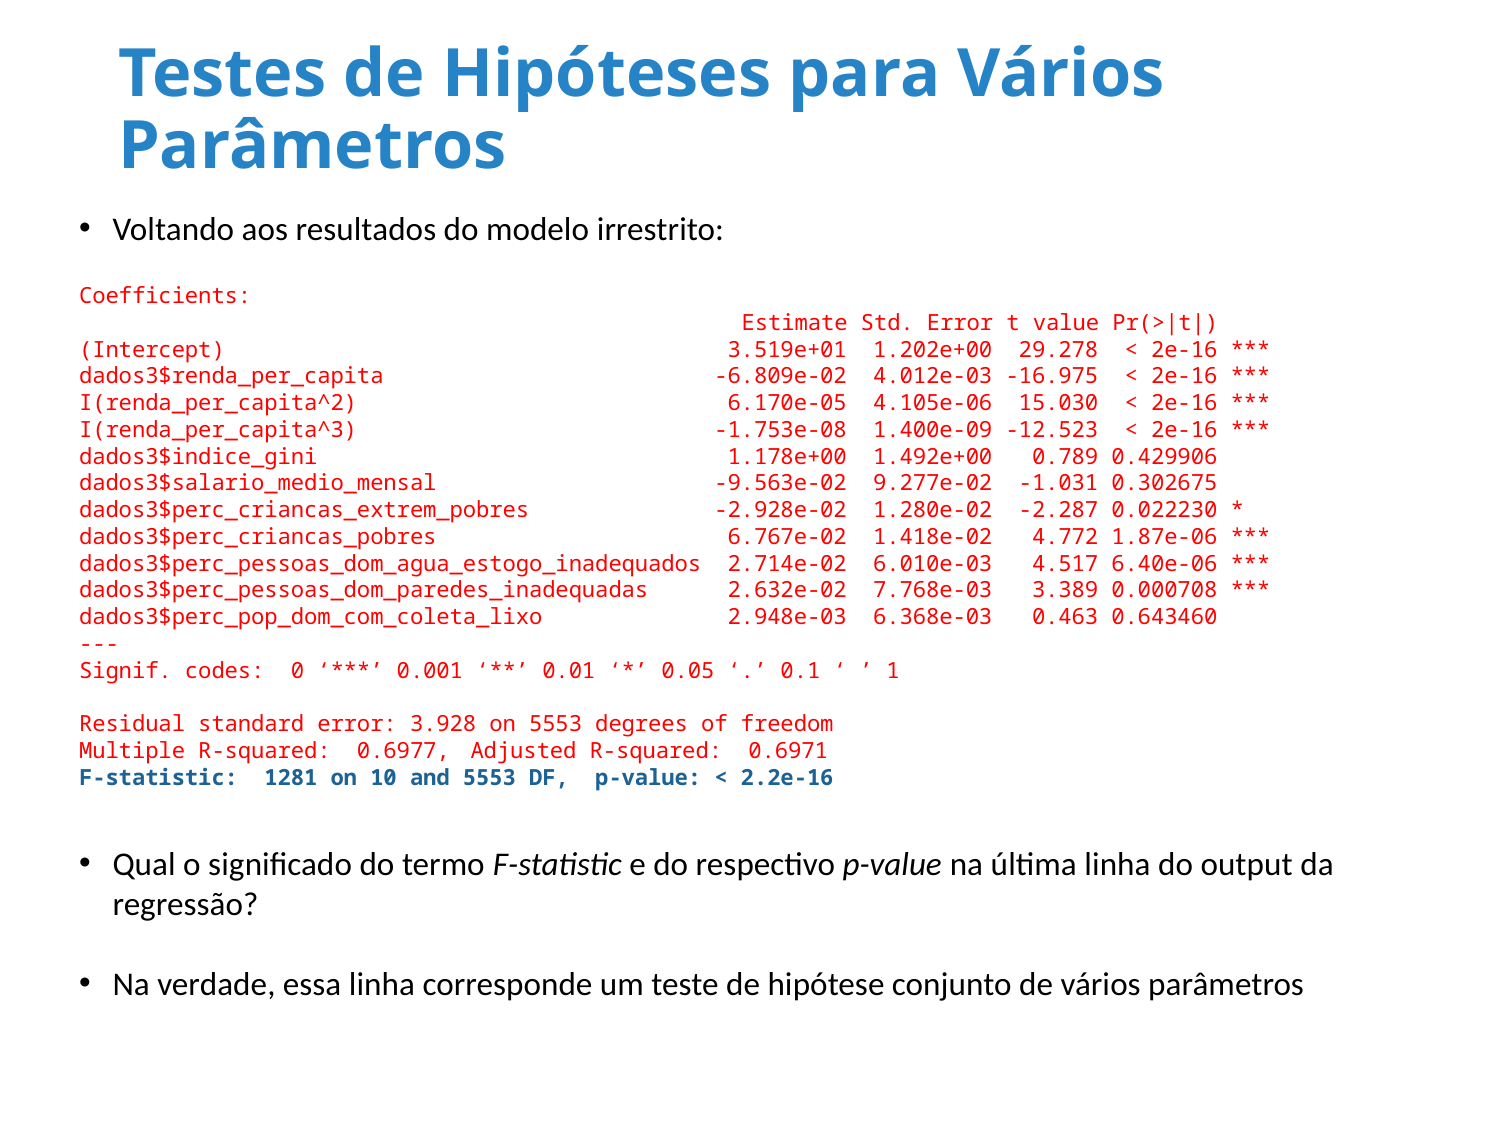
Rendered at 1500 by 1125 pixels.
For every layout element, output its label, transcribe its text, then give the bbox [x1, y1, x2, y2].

list Voltando aos resultados do modelo irrestrito: Coefficients: Estimate Std. Error t value Pr(>|t|) (Intercept) 3.519e+01 1.202e+00 29.278 < 2e-16 *** dados3$renda_per_capita -6.809e-02 4.012e-03 -16.975 < 2e-16 *** I(renda_per_capita^2) 6.170e-05 4.105e-06 15.030 < 2e-16 *** I(renda_per_capita^3) -1.753e-08 1.400e-09 -12.523 < 2e-16 *** dados3$indice_gini 1.178e+00 1.492e+00 0.789 0.429906 dados3$salario_medio_mensal -9.563e-02 9.277e-02 -1.031 0.302675 dados3$perc_criancas_extrem_pobres -2.928e-02 1.280e-02 -2.287 0.022230 * dados3$perc_criancas_pobres 6.767e-02 1.418e-02 4.772 1.87e-06 *** dados3$perc_pessoas_dom_agua_estogo_inadequados 2.714e-02 6.010e-03 4.517 6.40e-06 *** dados3$perc_pessoas_dom_paredes_inadequadas 2.632e-02 7.768e-03 3.389 0.000708 *** dados3$perc_pop_dom_com_coleta_lixo 2.948e-03 6.368e-03 0.463 0.643460 --- Signif. codes: 0 ‘***’ 0.001 ‘**’ 0.01 ‘*’ 0.05 ‘.’ 0.1 ‘ ’ 1 Residual standard error: 3.928 on 5553 degrees of freedom Multiple R-squared: 0.6977, Adjusted R-squared: 0.6971 F-statistic: 1281 on 10 and 5553 DF, p-value: < 2.2e-16 Qual o significado do termo F-statistic e do respectivo p-value na última linha do output da regressão? Na verdade, essa linha corresponde um teste de hipótese conjunto de vários parâmetros [64, 200, 1454, 1050]
title Testes de Hipóteses para Vários Parâmetros [103, 59, 1450, 163]
